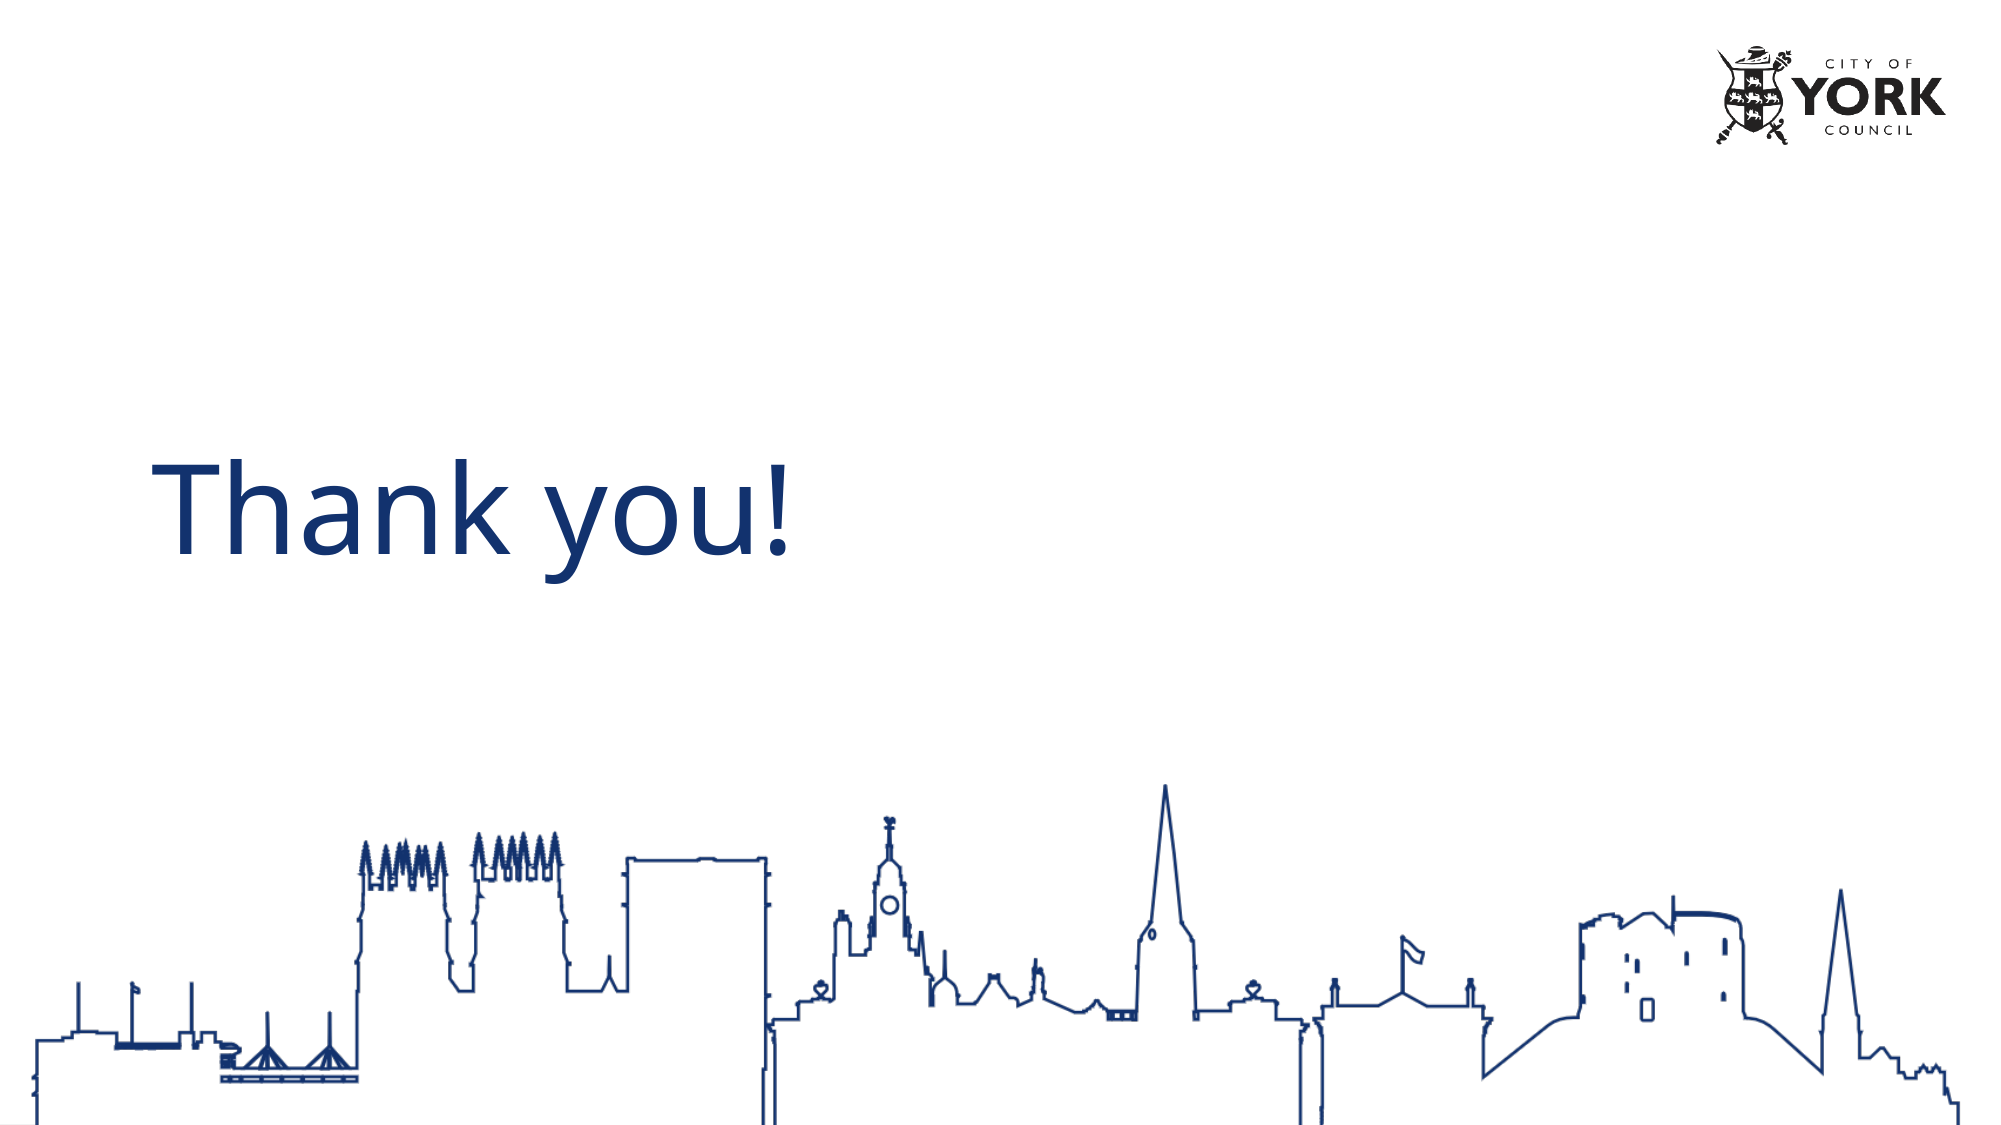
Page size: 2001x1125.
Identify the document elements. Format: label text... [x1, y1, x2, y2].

title Thank you! [136, 280, 1862, 749]
picture [1715, 46, 1946, 145]
picture [0, 784, 2000, 1125]
